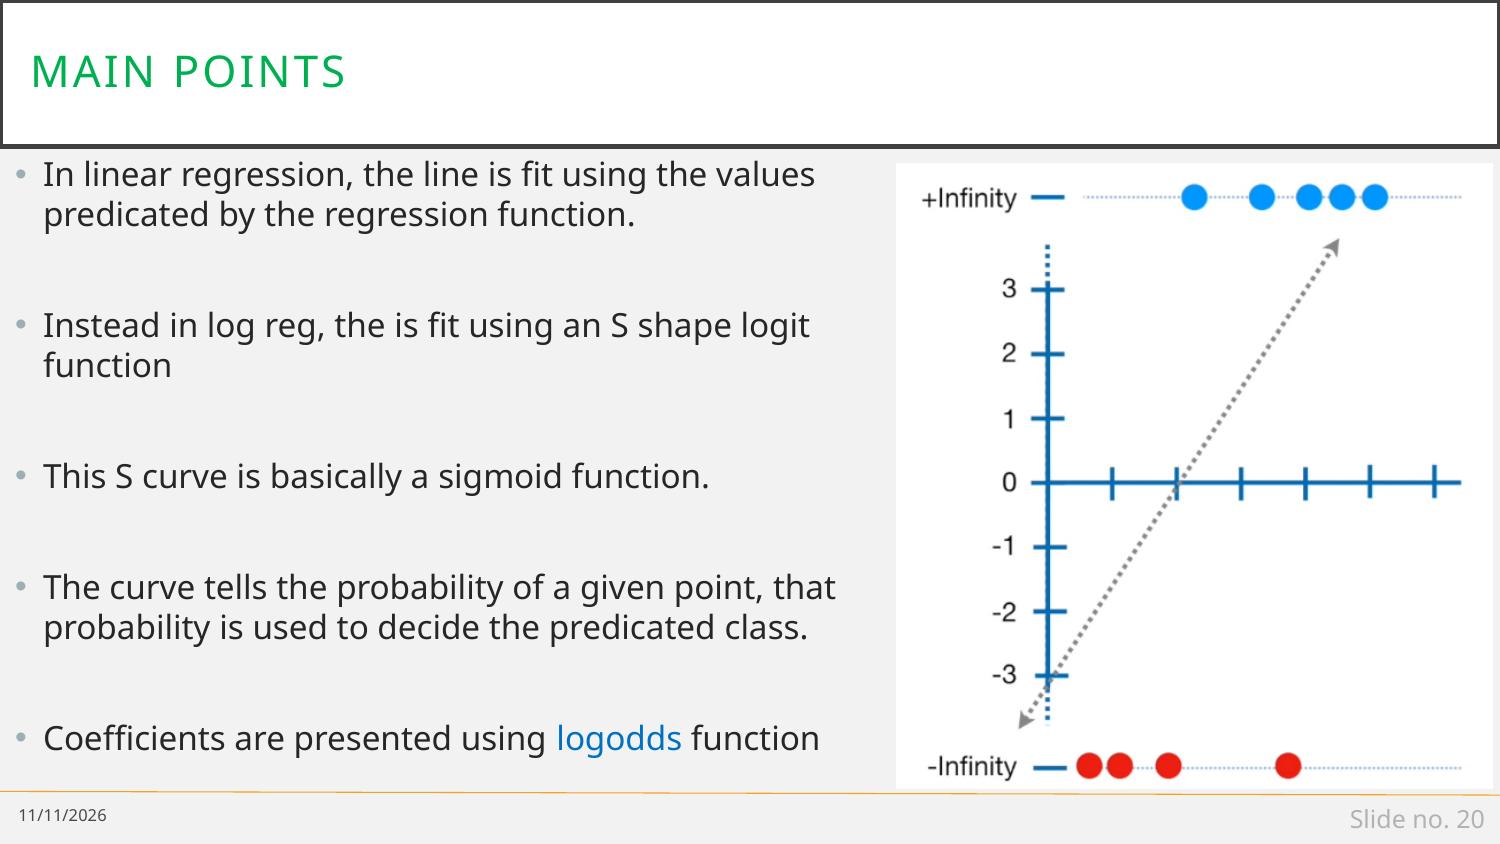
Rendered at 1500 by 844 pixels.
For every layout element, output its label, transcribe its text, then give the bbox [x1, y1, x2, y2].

picture [896, 163, 1493, 789]
title Main points [0, 0, 1500, 149]
list In linear regression, the line is fit using the values predicated by the regression function. Instead in log reg, the is fit using an S shape logit function This S curve is basically a sigmoid function. The curve tells the probability of a given point, that probability is used to decide the predicated class. Coefficients are presented using logodds function [0, 146, 897, 798]
slide_number Slide no. 20 [1162, 797, 1500, 843]
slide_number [0, 796, 122, 837]
